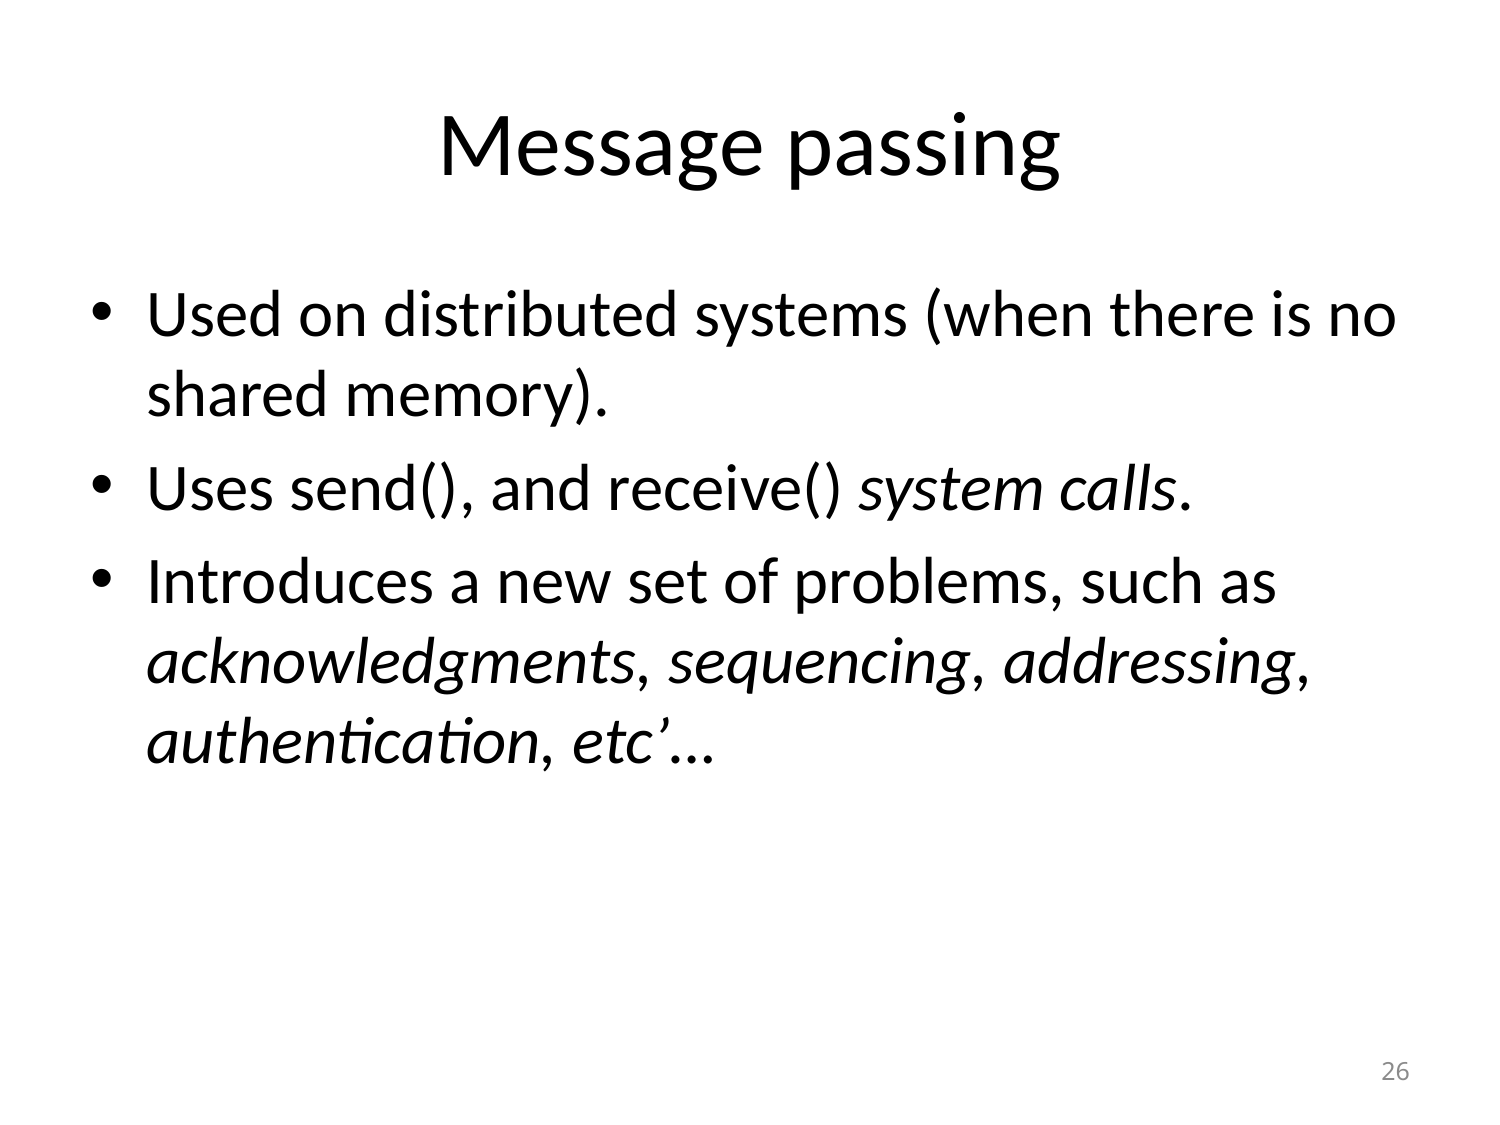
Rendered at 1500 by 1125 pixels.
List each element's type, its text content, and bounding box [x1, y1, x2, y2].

title Message passing [74, 44, 1426, 233]
slide_number 26 [1074, 1042, 1425, 1103]
list Used on distributed systems (when there is no shared memory). Uses send(), and receive() system calls. Introduces a new set of problems, such as acknowledgments, sequencing, addressing, authentication, etc’… [74, 262, 1426, 1006]
